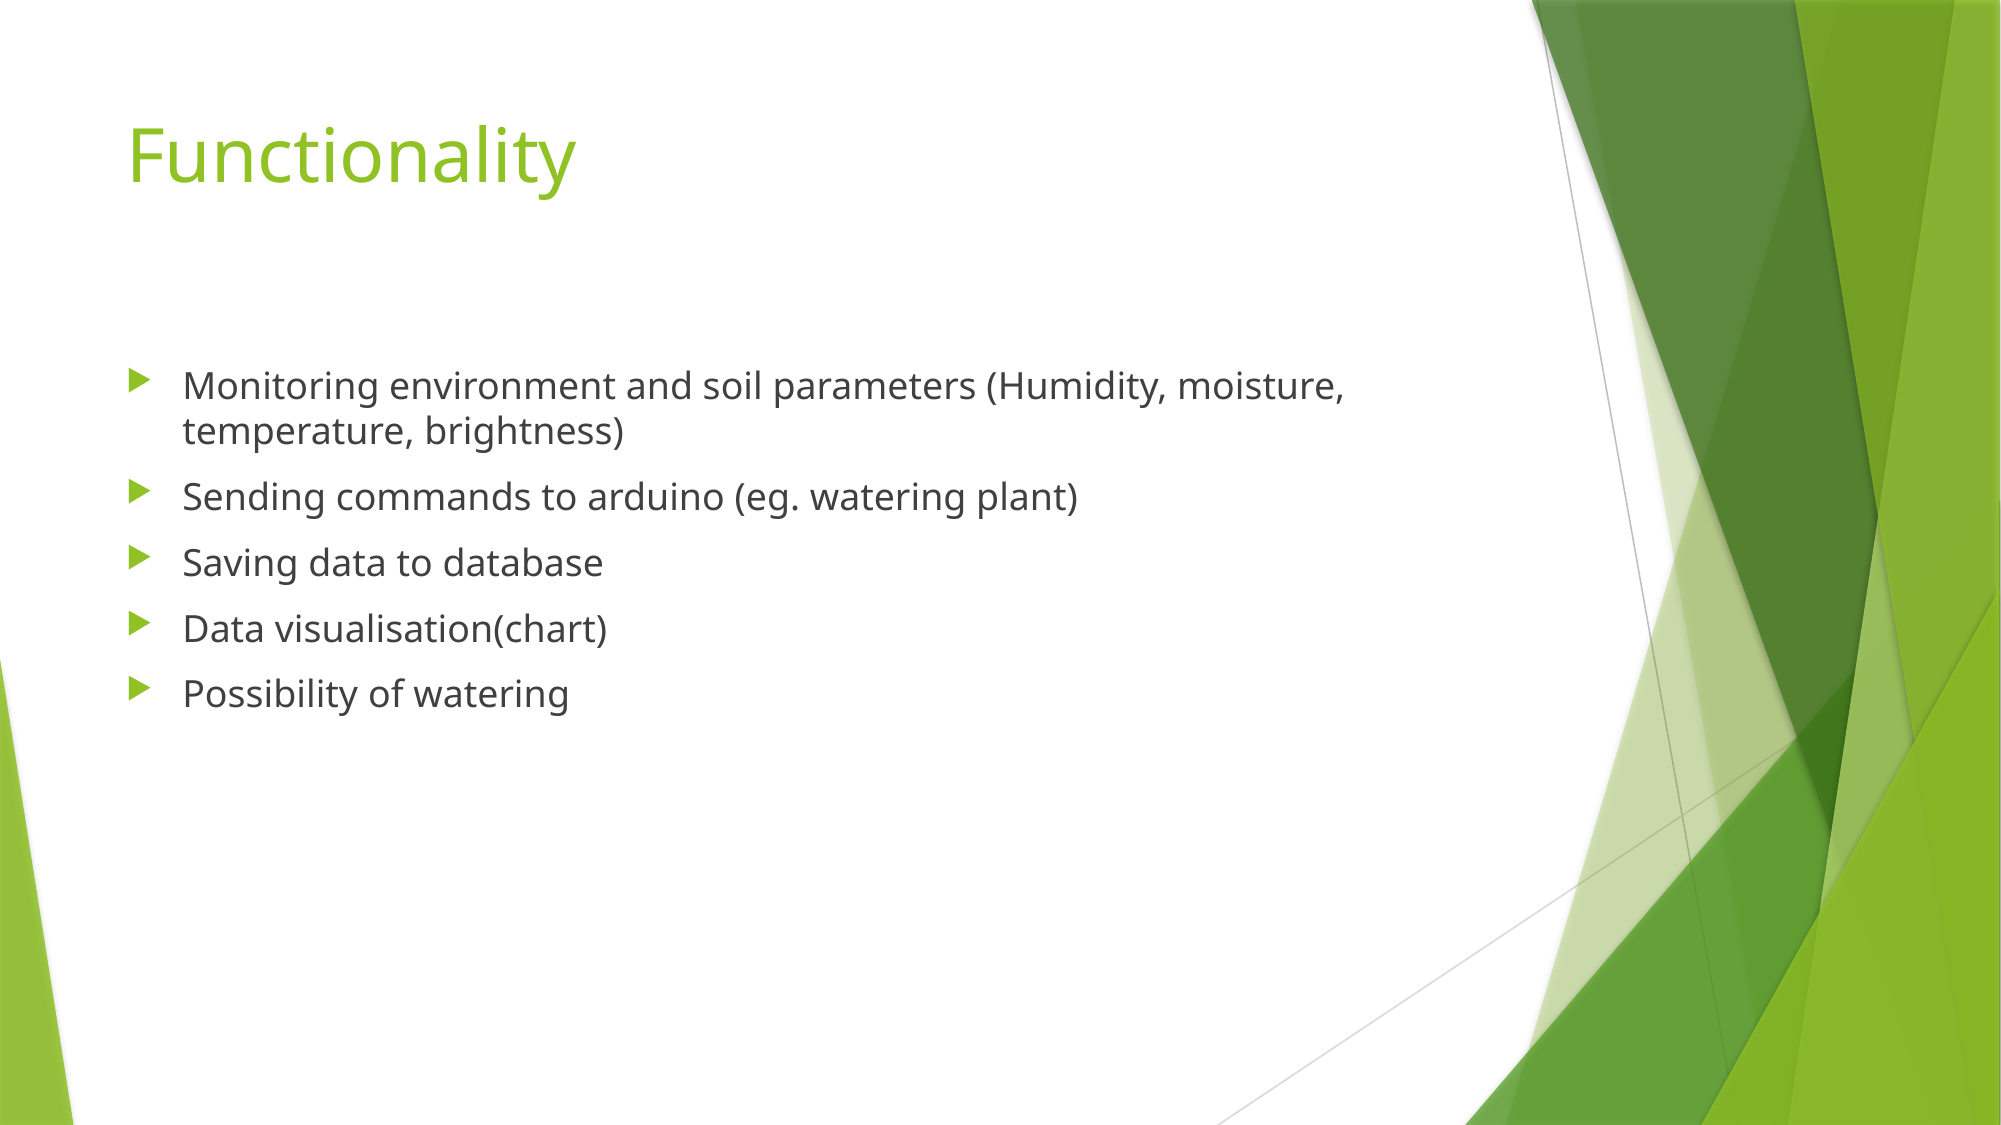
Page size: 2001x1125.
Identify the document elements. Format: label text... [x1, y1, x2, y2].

list Monitoring environment and soil parameters (Humidity, moisture, temperature, brightness) Sending commands to arduino (eg. watering plant) Saving data to database Data visualisation(chart) Possibility of watering [111, 354, 1522, 992]
title Functionality [111, 99, 1522, 317]
